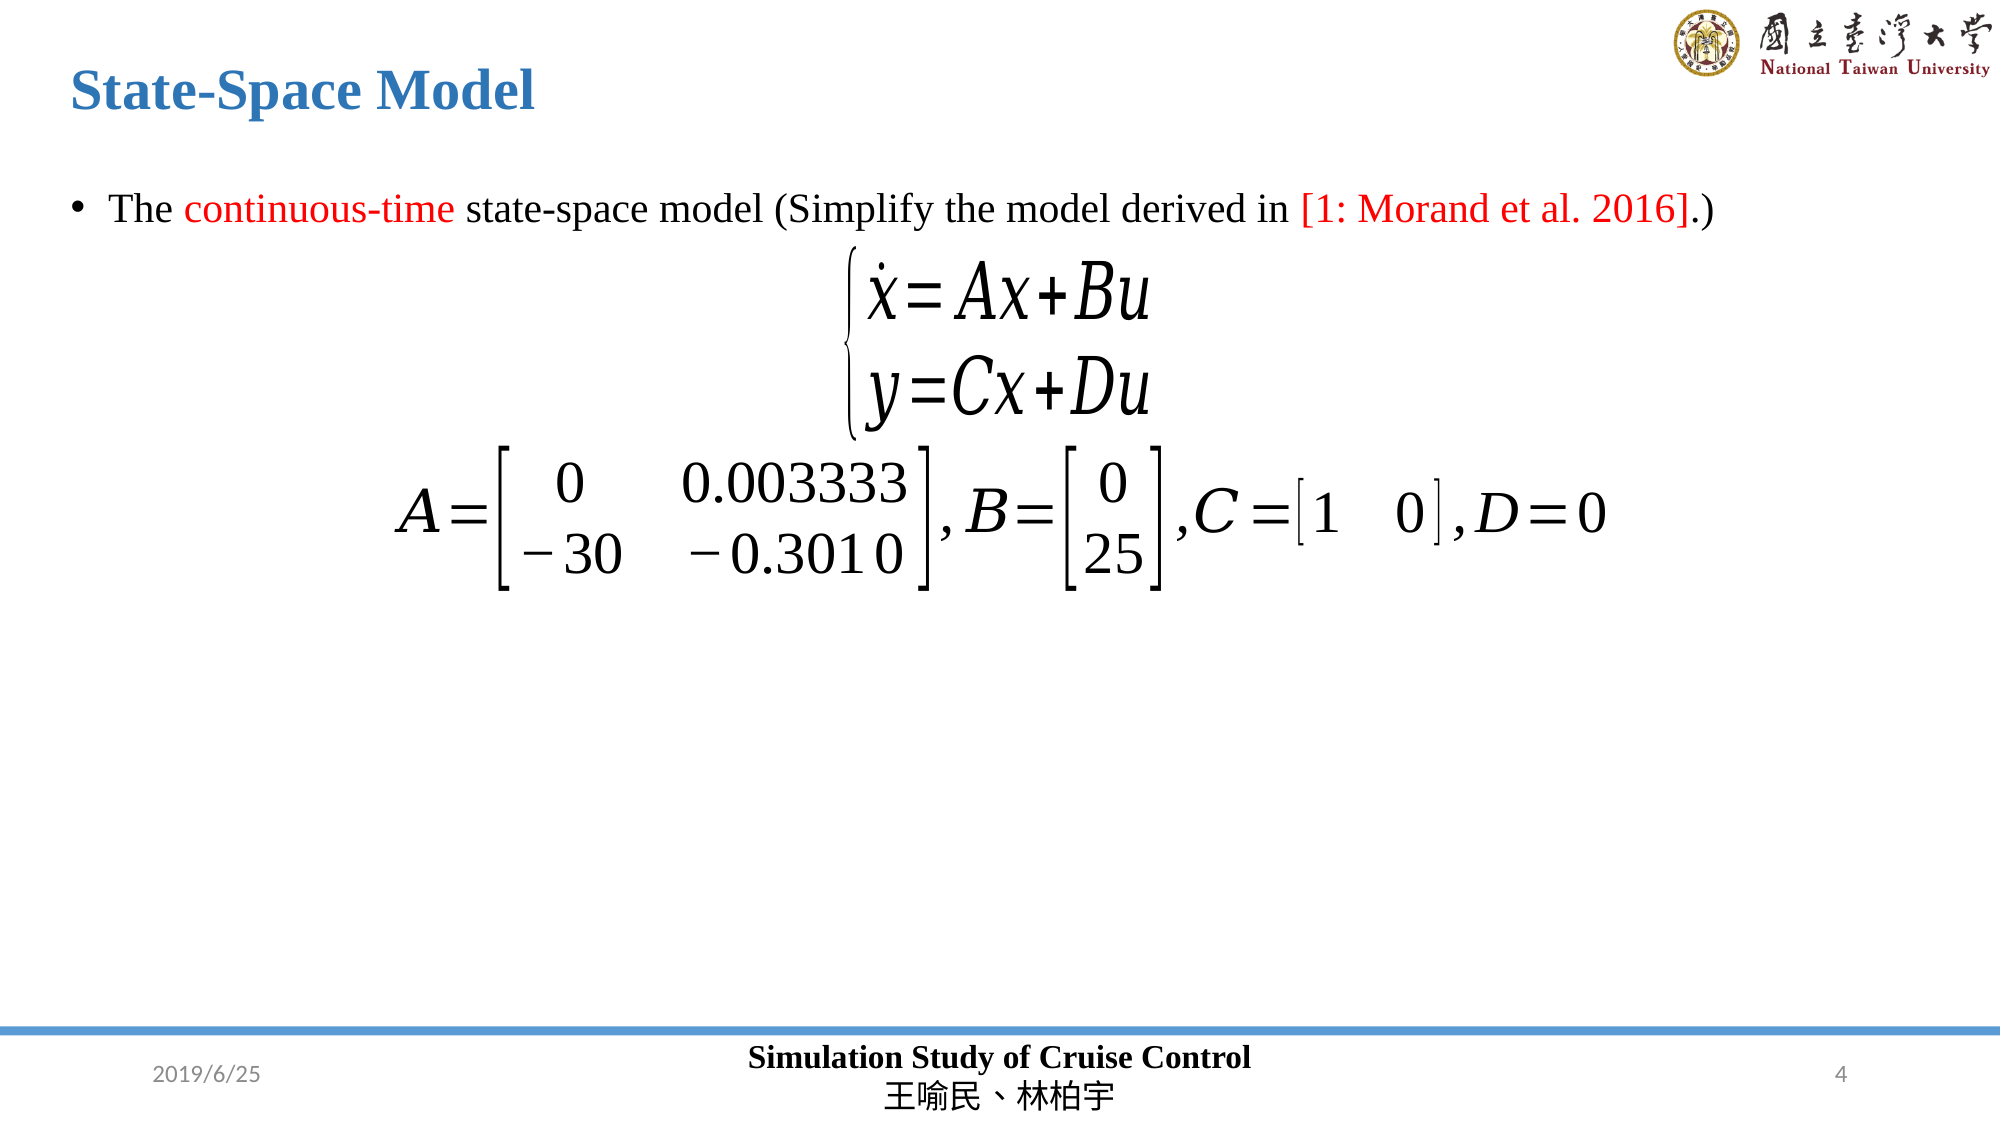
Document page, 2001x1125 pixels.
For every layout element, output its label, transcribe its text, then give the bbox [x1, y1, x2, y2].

picture [1668, 0, 2000, 88]
text_box Simulation Study of Cruise Control 王喻民、林柏宇 [645, 1027, 1354, 1123]
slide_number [137, 1042, 588, 1103]
list The continuous-time state-space model (Simplify the model derived in [1: Morand et al. 2016].) [55, 148, 1945, 802]
slide_number 4 [1412, 1042, 1863, 1103]
title State-Space Model [55, 31, 1669, 148]
